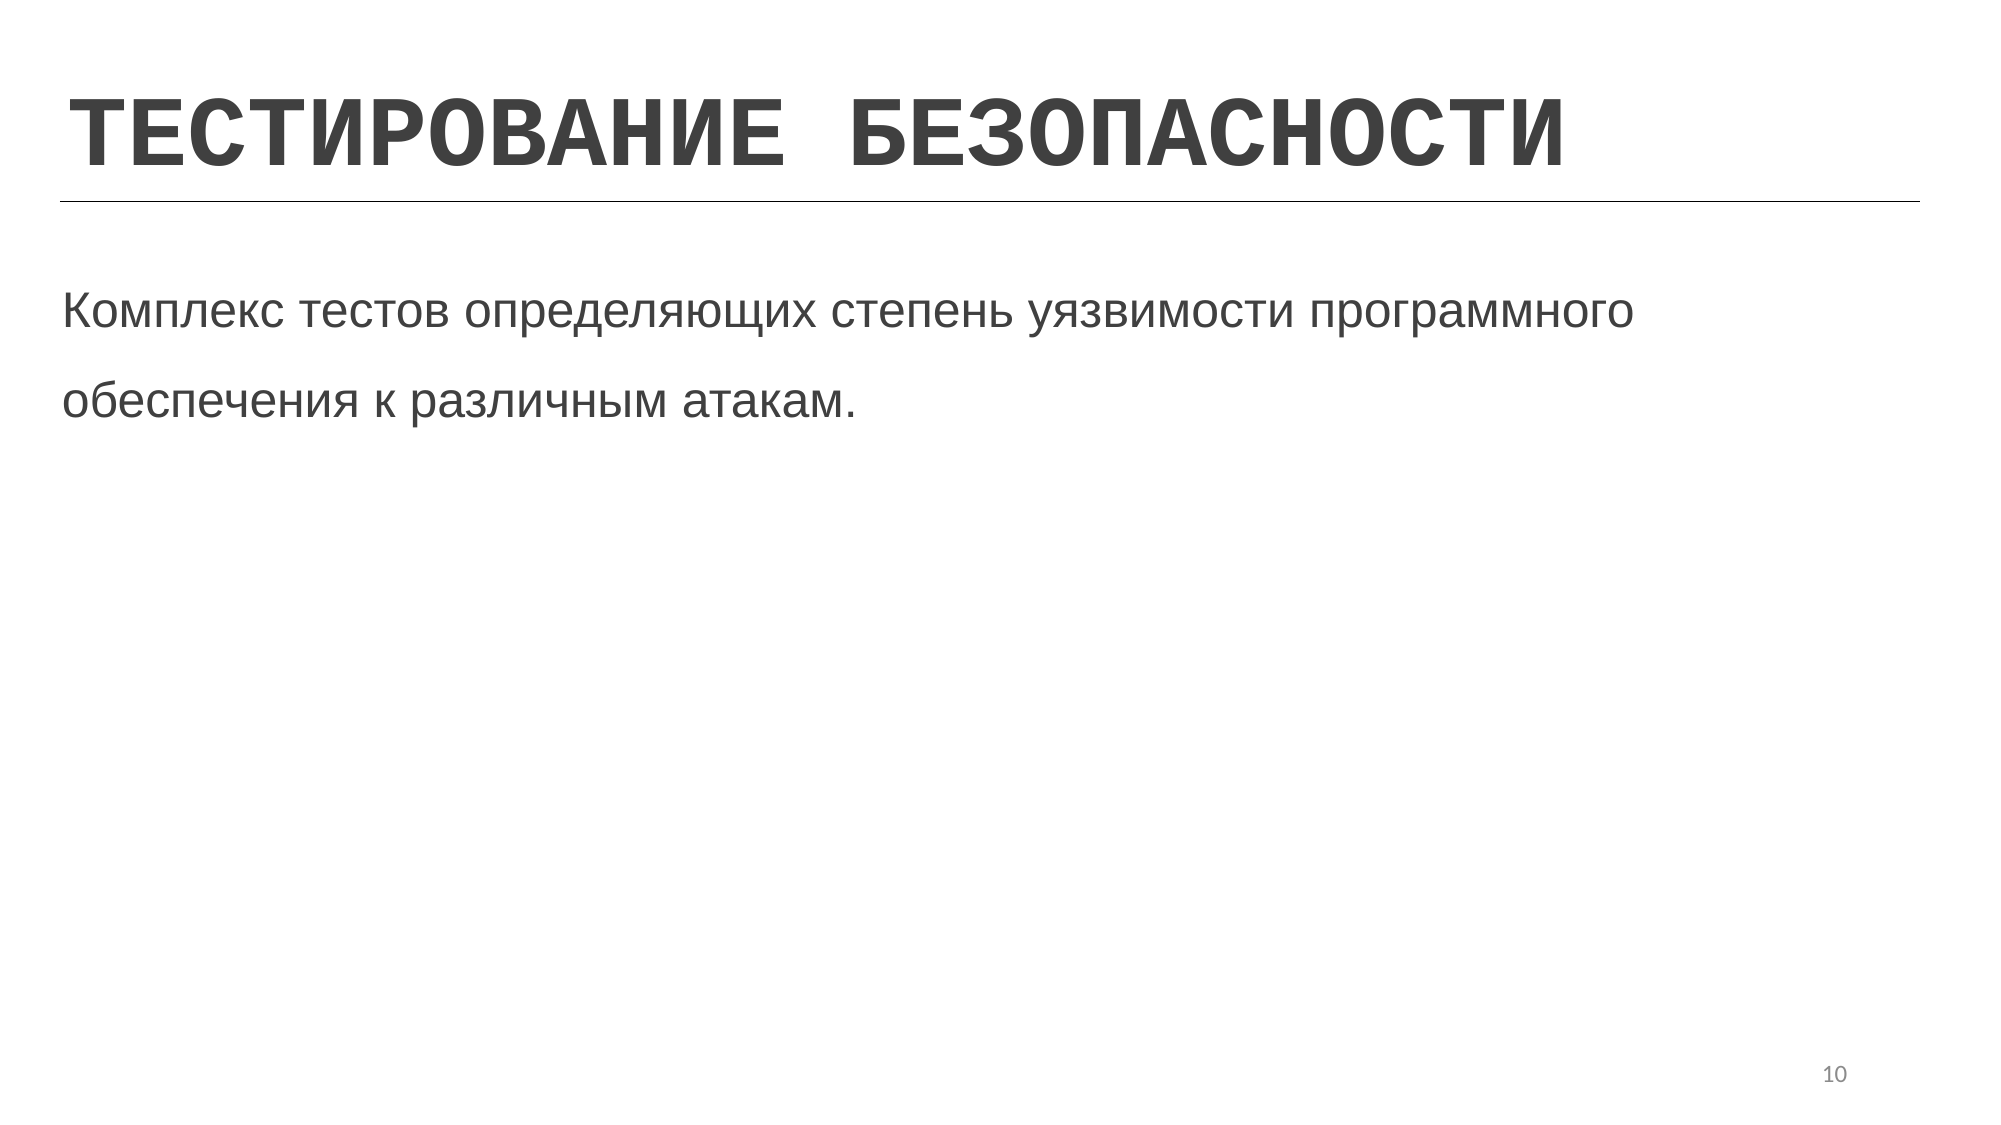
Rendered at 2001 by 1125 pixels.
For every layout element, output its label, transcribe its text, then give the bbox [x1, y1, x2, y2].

text_box Комплекс тестов определяющих степень уязвимости программного обеспечения к различным атакам. [47, 239, 1896, 635]
text_box ТЕСТИРОВАНИЕ БЕЗОПАСНОСТИ [53, 58, 1583, 193]
slide_number 10 [1412, 1042, 1863, 1103]
